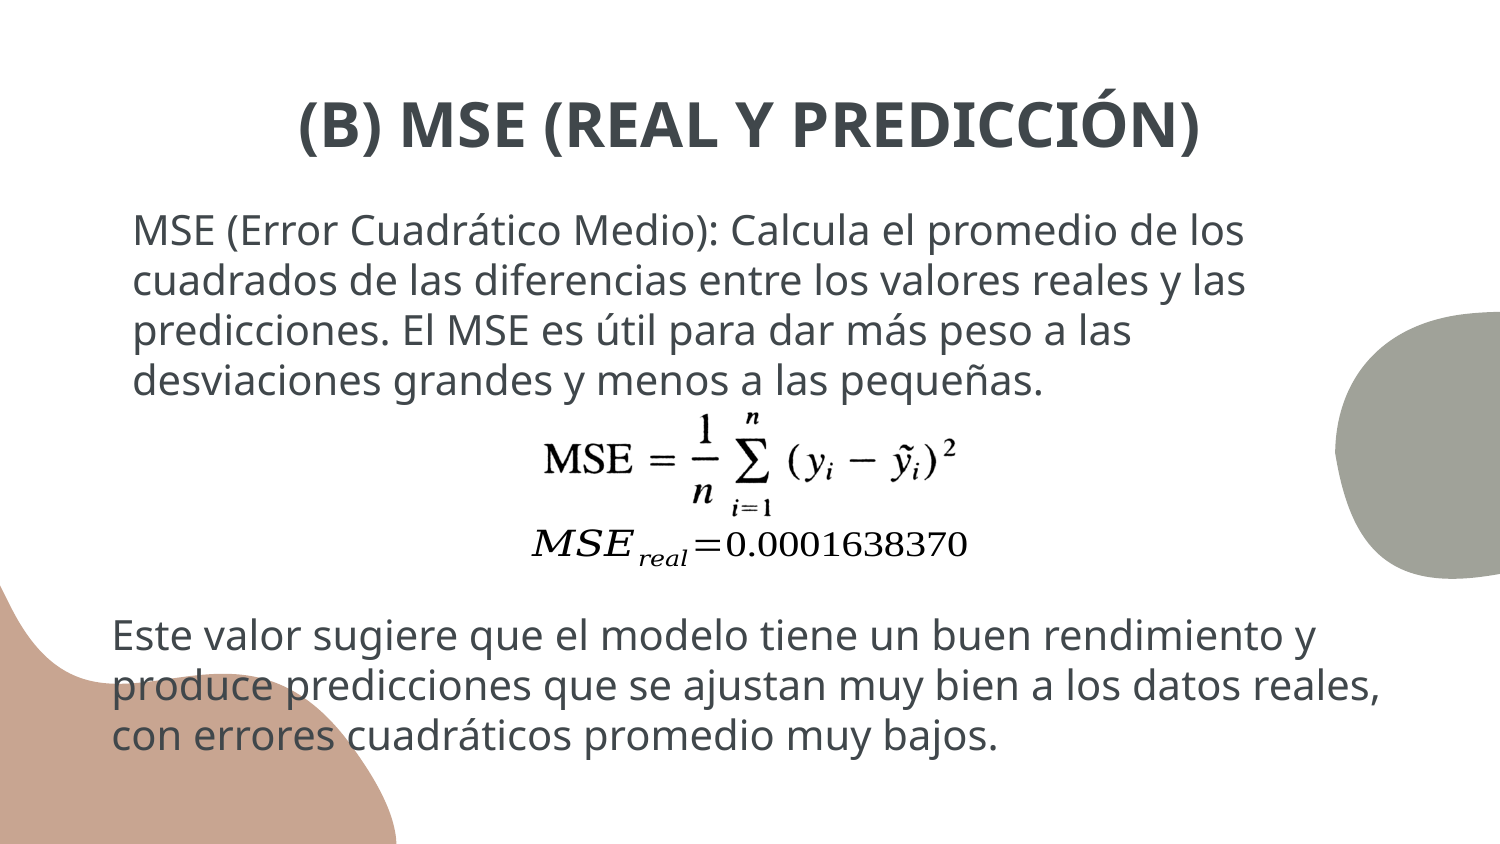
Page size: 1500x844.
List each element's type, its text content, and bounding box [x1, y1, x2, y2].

text_box Este valor sugiere que el modelo tiene un buen rendimiento y produce predicciones que se ajustan muy bien a los datos reales, con errores cuadráticos promedio muy bajos. [96, 601, 1404, 767]
picture [534, 406, 965, 526]
title (B) MSE (REAL Y PREDICCIÓN) [116, 85, 1383, 175]
list MSE (Error Cuadrático Medio): Calcula el promedio de los cuadrados de las diferencias entre los valores reales y las predicciones. El MSE es útil para dar más peso a las desviaciones grandes y menos a las pequeñas. [116, 189, 1383, 308]
